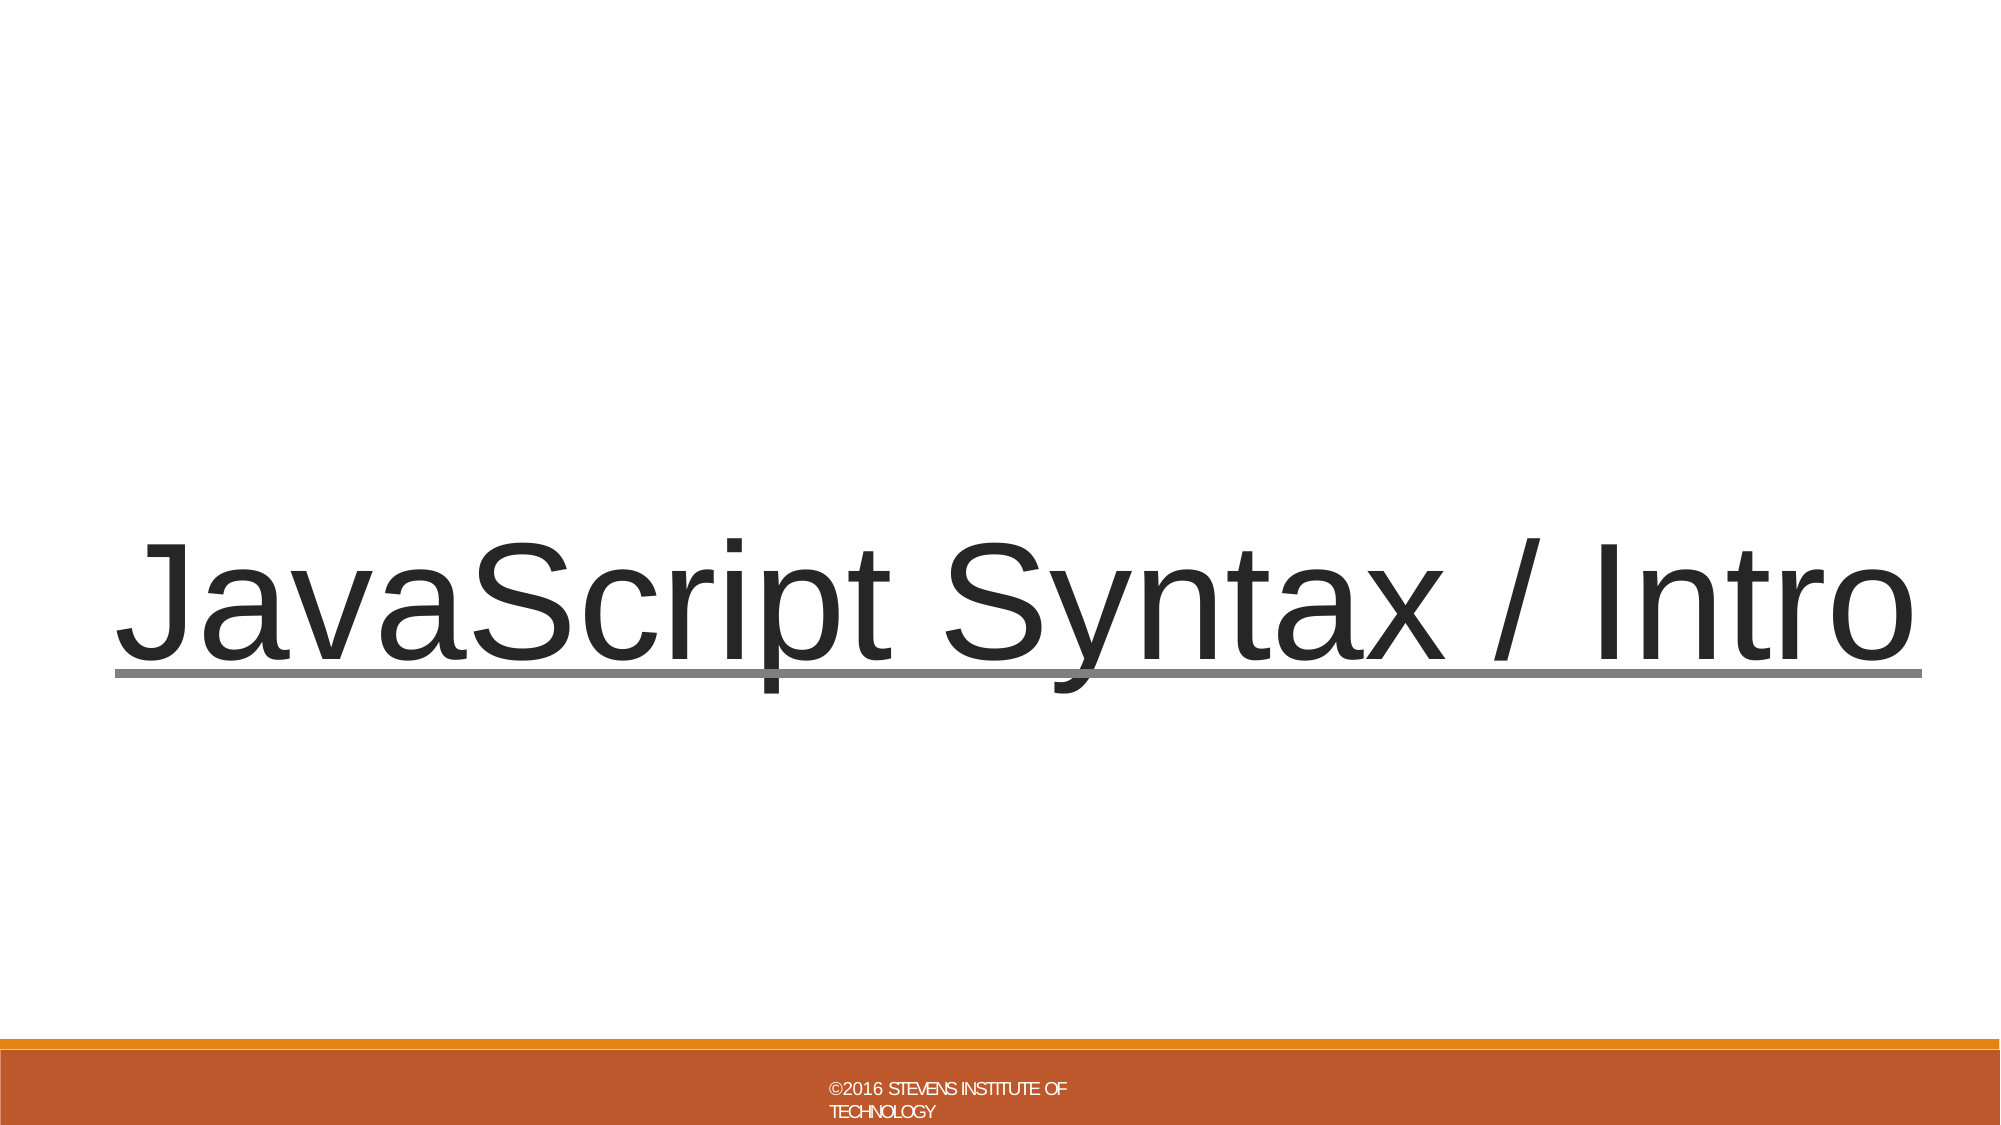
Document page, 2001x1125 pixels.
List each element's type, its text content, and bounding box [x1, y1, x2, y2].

footer ©2016 STEVENS INSTITUTE OF TECHNOLOGY [827, 1075, 1174, 1125]
text_box JavaScript Syntax / Intro [112, 490, 1938, 693]
